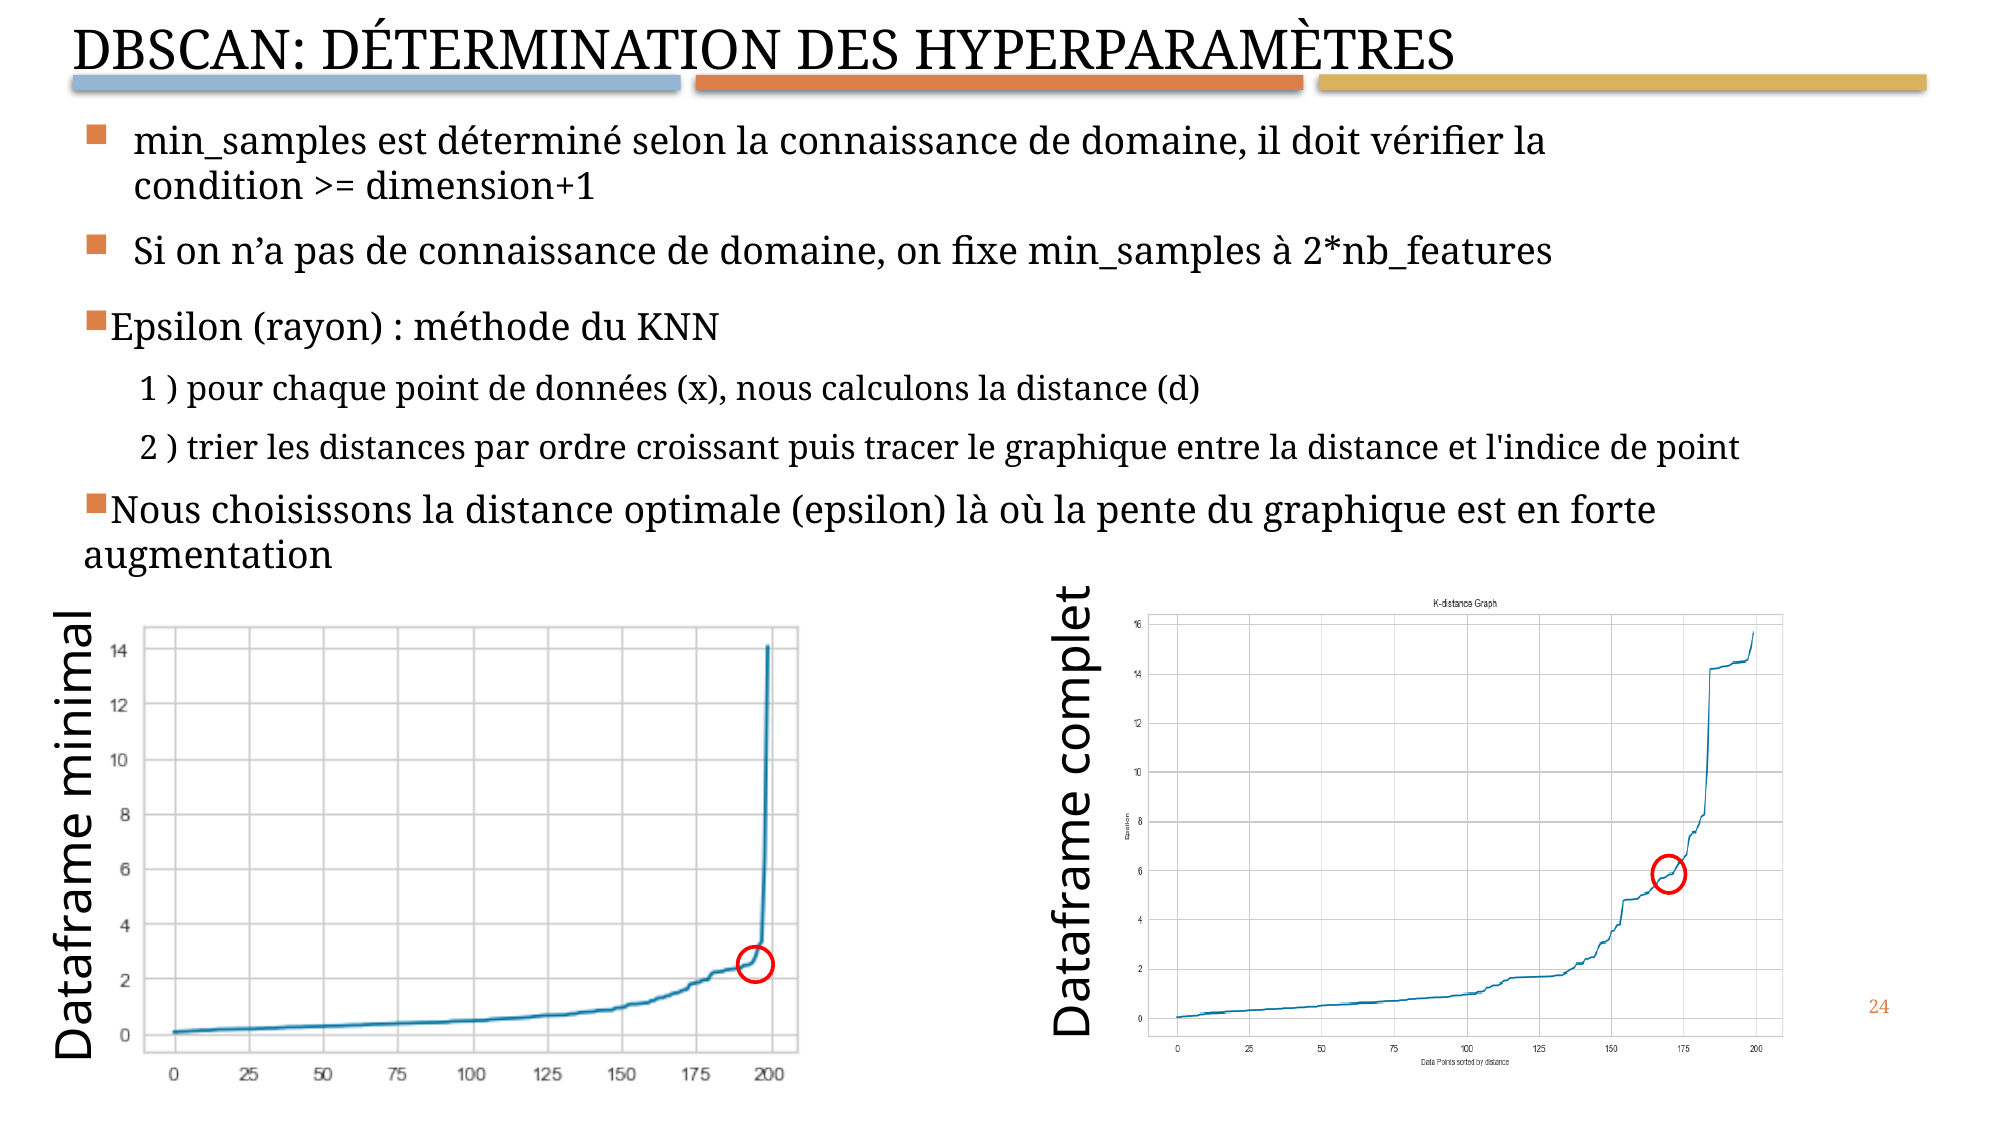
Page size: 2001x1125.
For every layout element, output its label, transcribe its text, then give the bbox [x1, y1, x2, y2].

picture [1118, 591, 1788, 1074]
text_box min_samples est déterminé selon la connaissance de domaine, il doit vérifier la condition >= dimension+1 Si on n’a pas de connaissance de domaine, on fixe min_samples à 2*nb_features [68, 96, 1732, 293]
list Epsilon (rayon) : méthode du KNN 1 ) pour chaque point de données (x), nous calculons la distance (d) 2 ) trier les distances par ordre croissant puis tracer le graphique entre la distance et l'indice de point Nous choisissons la distance optimale (epsilon) là où la pente du graphique est en forte augmentation [68, 292, 1878, 652]
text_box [94, 615, 812, 1097]
text_box Dataframe complet [1028, 543, 1107, 1056]
slide_number 24 [1794, 977, 1905, 1037]
text_box Dataframe minimal [27, 387, 109, 1092]
text_box Dbscan: détermination des hyperparamètres [57, 7, 1867, 88]
